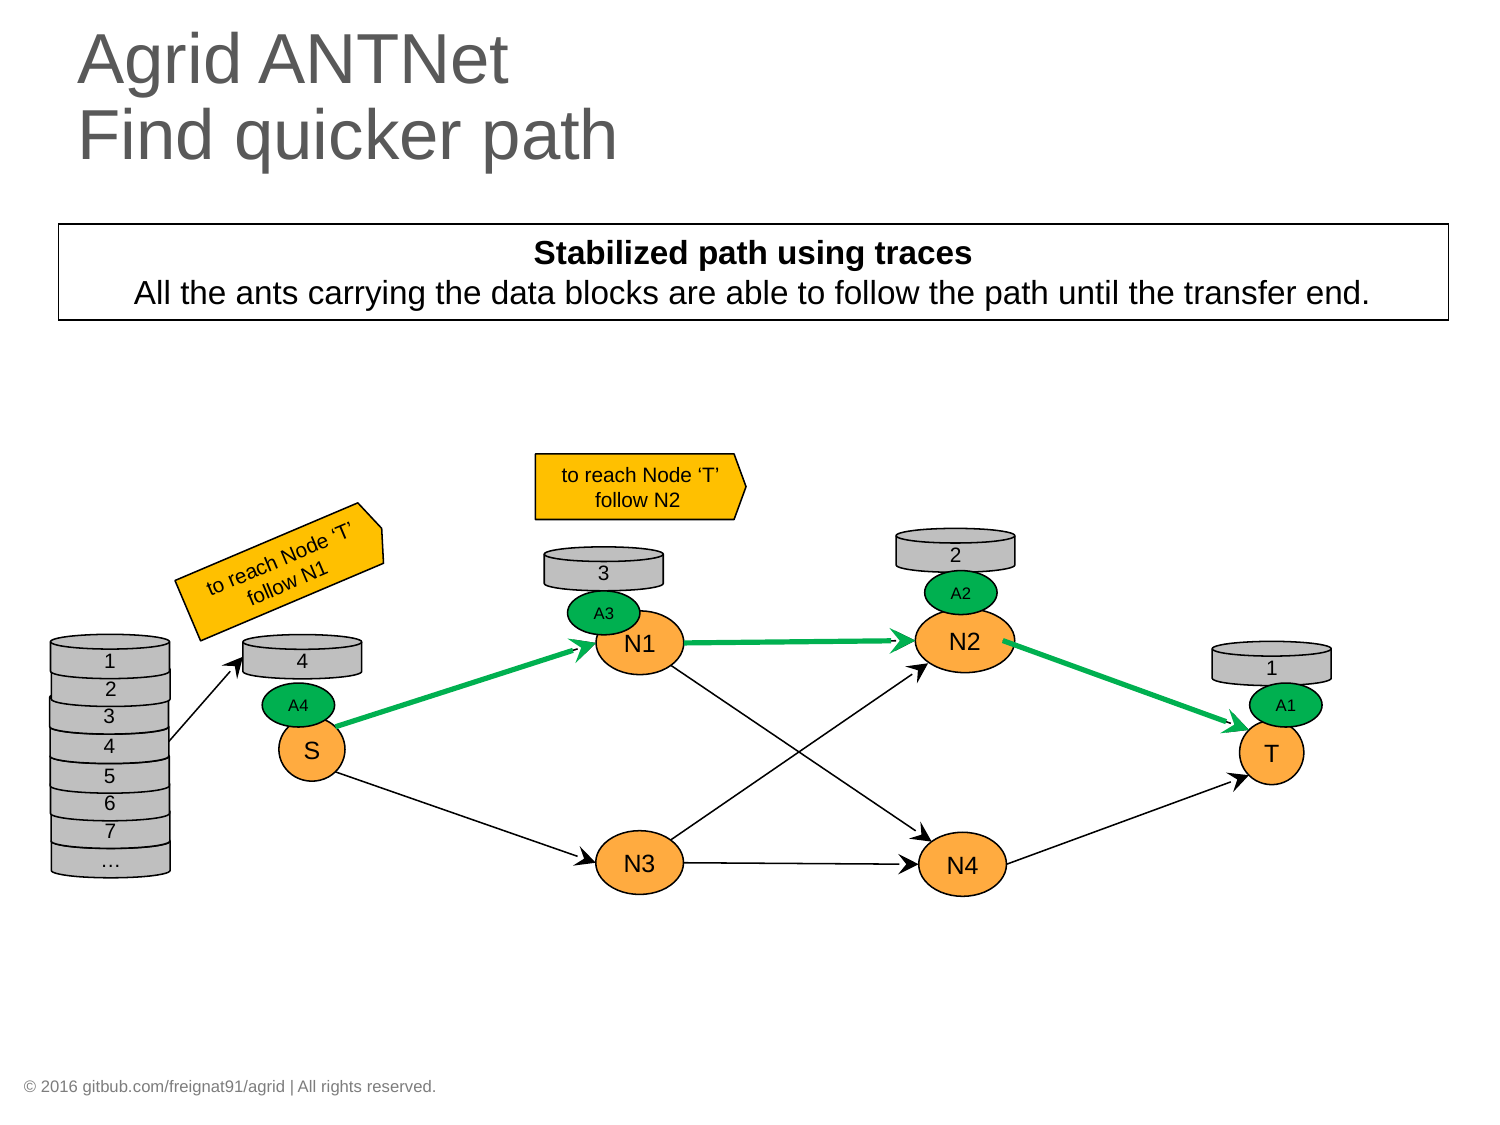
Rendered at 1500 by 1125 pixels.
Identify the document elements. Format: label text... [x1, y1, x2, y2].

text_box to reach Node ‘T’ follow N2 [535, 453, 747, 520]
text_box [335, 642, 597, 727]
text_box S [278, 720, 346, 782]
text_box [335, 771, 597, 863]
text_box © 2016 gitbub.com/freignat91/agrid | All rights reserved. [23, 1046, 485, 1125]
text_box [683, 640, 916, 644]
text_box A4 [262, 683, 329, 728]
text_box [1006, 774, 1250, 865]
text_box … [51, 841, 171, 878]
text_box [168, 656, 244, 742]
text_box T [1239, 722, 1304, 785]
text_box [1002, 640, 1250, 731]
text_box N4 [918, 832, 1006, 897]
text_box 1 [1252, 641, 1332, 686]
text_box 7 [51, 815, 170, 849]
text_box A1 [1255, 683, 1323, 728]
text_box 3 [544, 546, 664, 591]
text_box to reach Node ‘T’ follow N1 [174, 502, 384, 641]
text_box 5 [50, 755, 170, 794]
text_box 6 [50, 787, 170, 821]
text_box 4 [242, 634, 360, 679]
text_box N2 [915, 610, 1015, 673]
text_box 4 [50, 729, 169, 764]
text_box A3 [567, 590, 640, 635]
text_box Stabilized path using traces All the ants carrying the data blocks are able to follow the path until the transfer end. [58, 223, 1449, 320]
title Agrid ANTNet Find quicker path [62, 13, 1413, 183]
text_box N1 [596, 610, 684, 675]
text_box 1 [50, 634, 170, 679]
text_box 2 [51, 673, 163, 707]
text_box A2 [924, 570, 998, 615]
text_box 3 [49, 695, 163, 735]
text_box 2 [896, 528, 1015, 573]
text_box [670, 665, 932, 842]
text_box N3 [597, 830, 684, 895]
